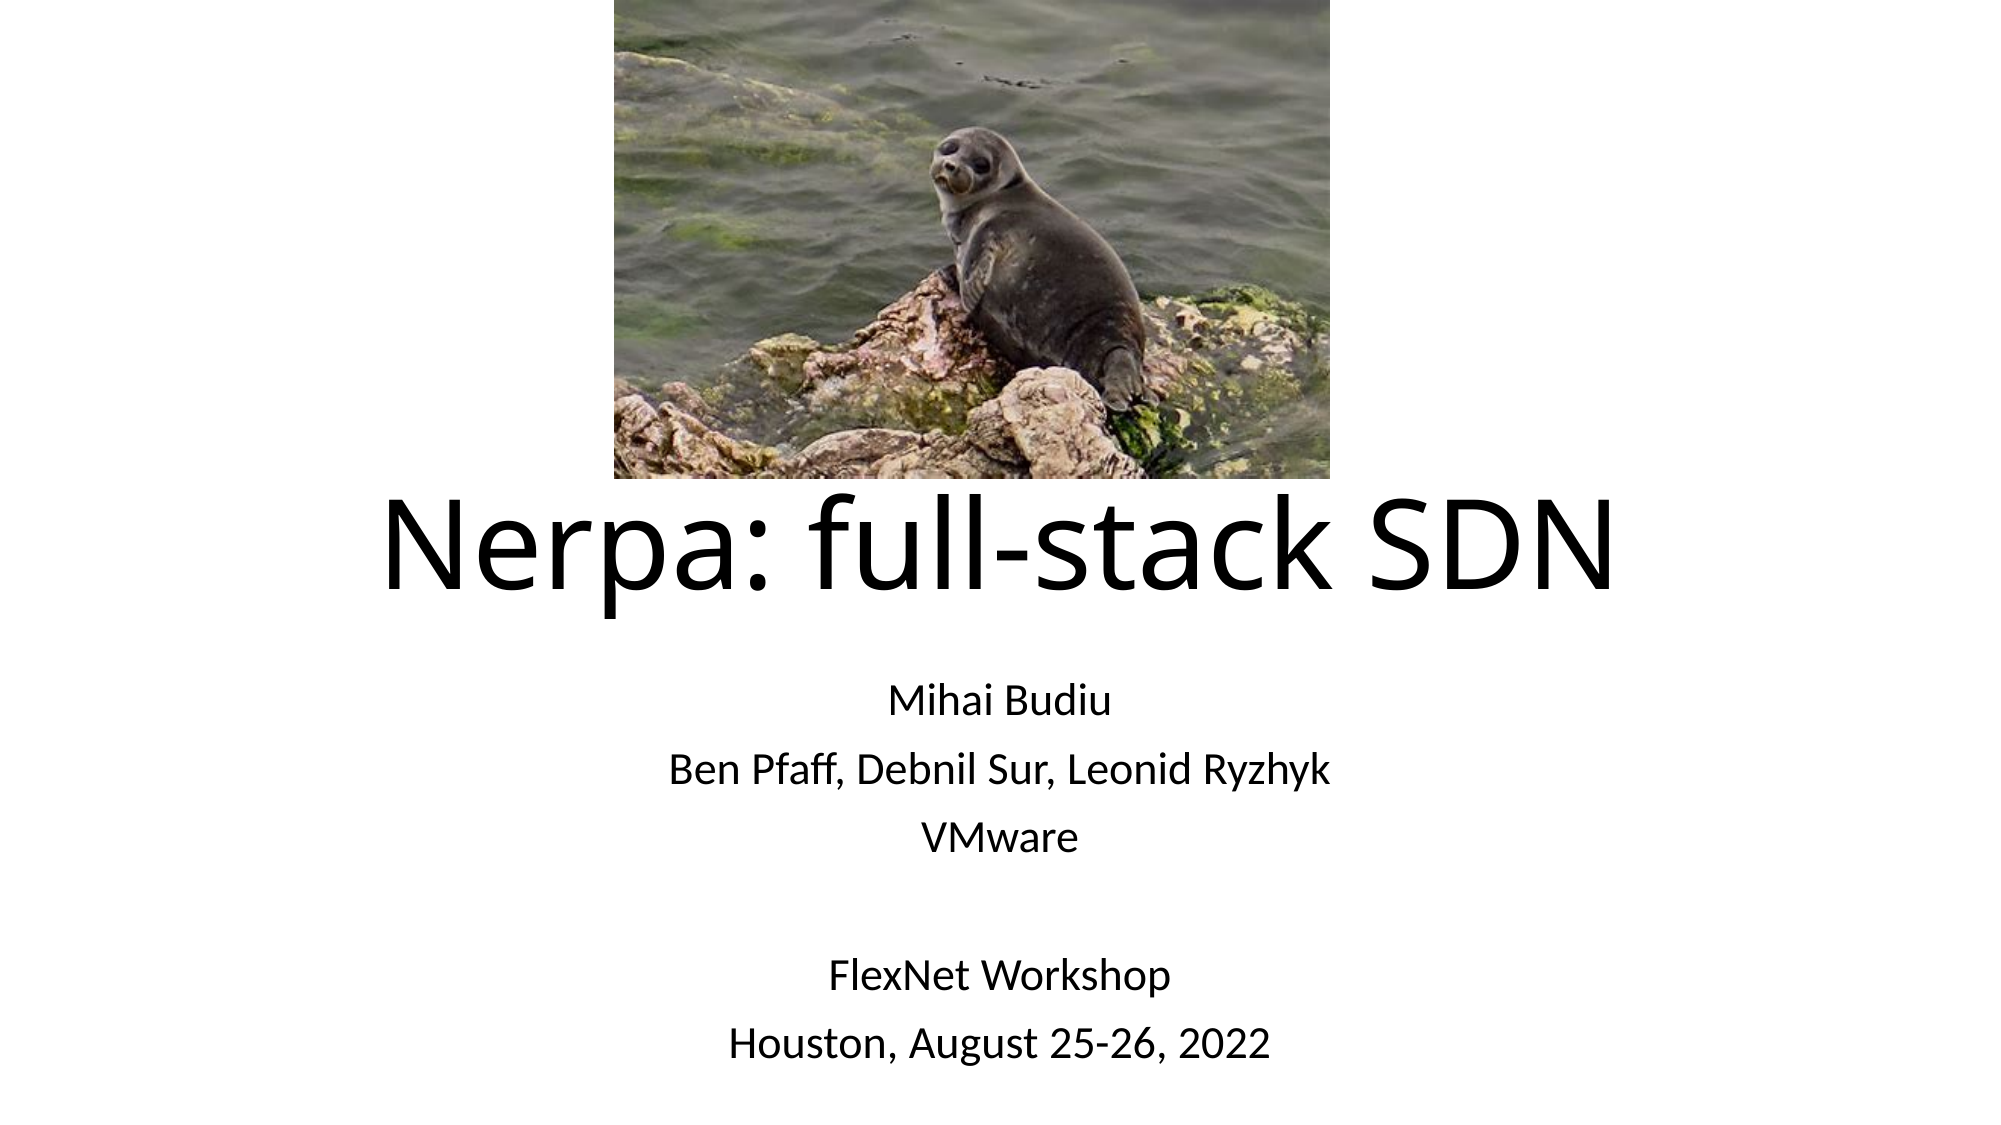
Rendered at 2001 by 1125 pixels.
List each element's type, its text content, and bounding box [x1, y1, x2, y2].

picture [614, 0, 1330, 479]
subtitle Mihai Budiu Ben Pfaff, Debnil Sur, Leonid Ryzhyk VMware FlexNet Workshop Houston, August 25-26, 2022 [249, 668, 1750, 1081]
title Nerpa: full-stack SDN [249, 232, 1750, 624]
